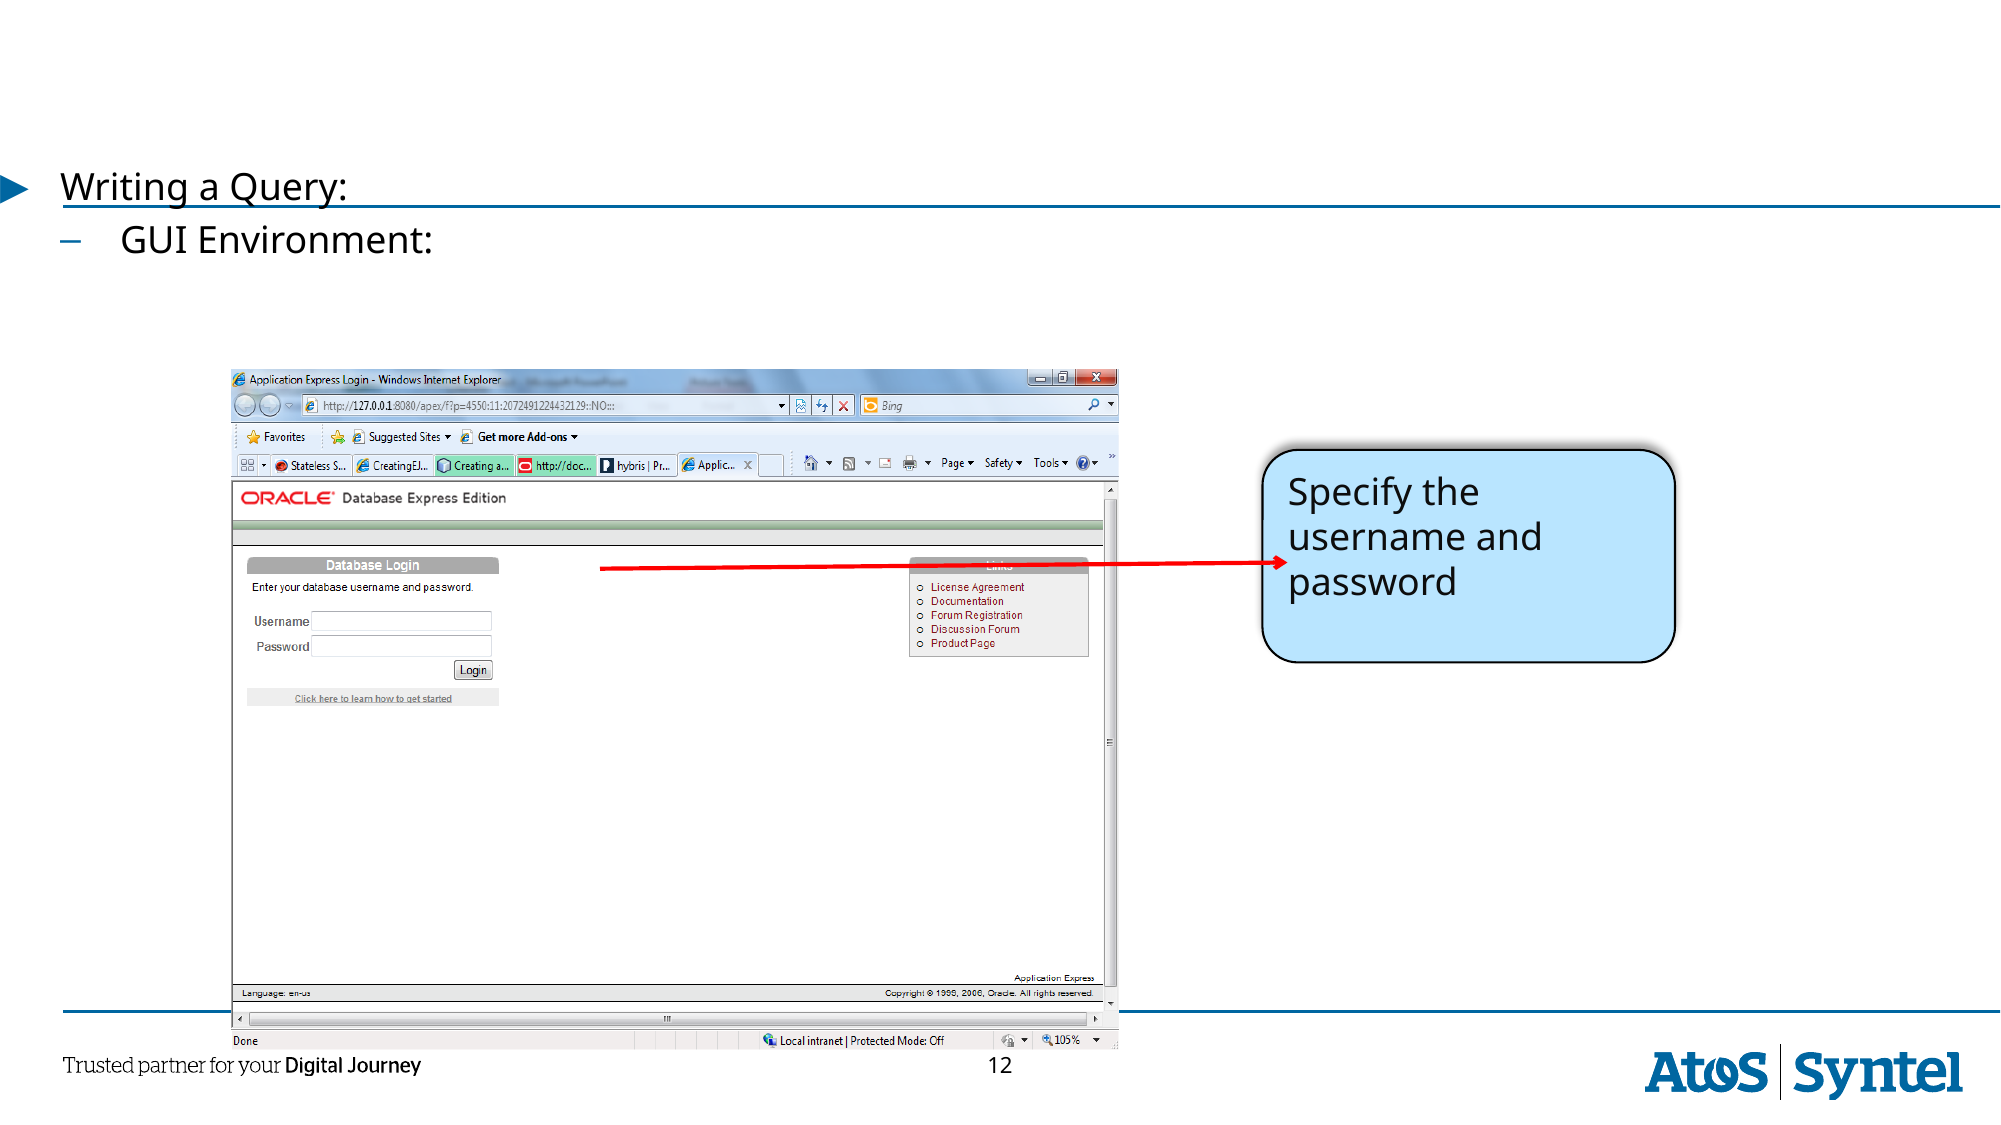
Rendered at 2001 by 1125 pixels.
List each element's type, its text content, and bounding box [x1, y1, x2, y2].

text_box Specify the username and password [1262, 449, 1675, 663]
picture [231, 369, 1119, 1050]
list Writing a Query: GUI Environment: [0, 162, 1421, 1050]
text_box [599, 562, 1288, 569]
